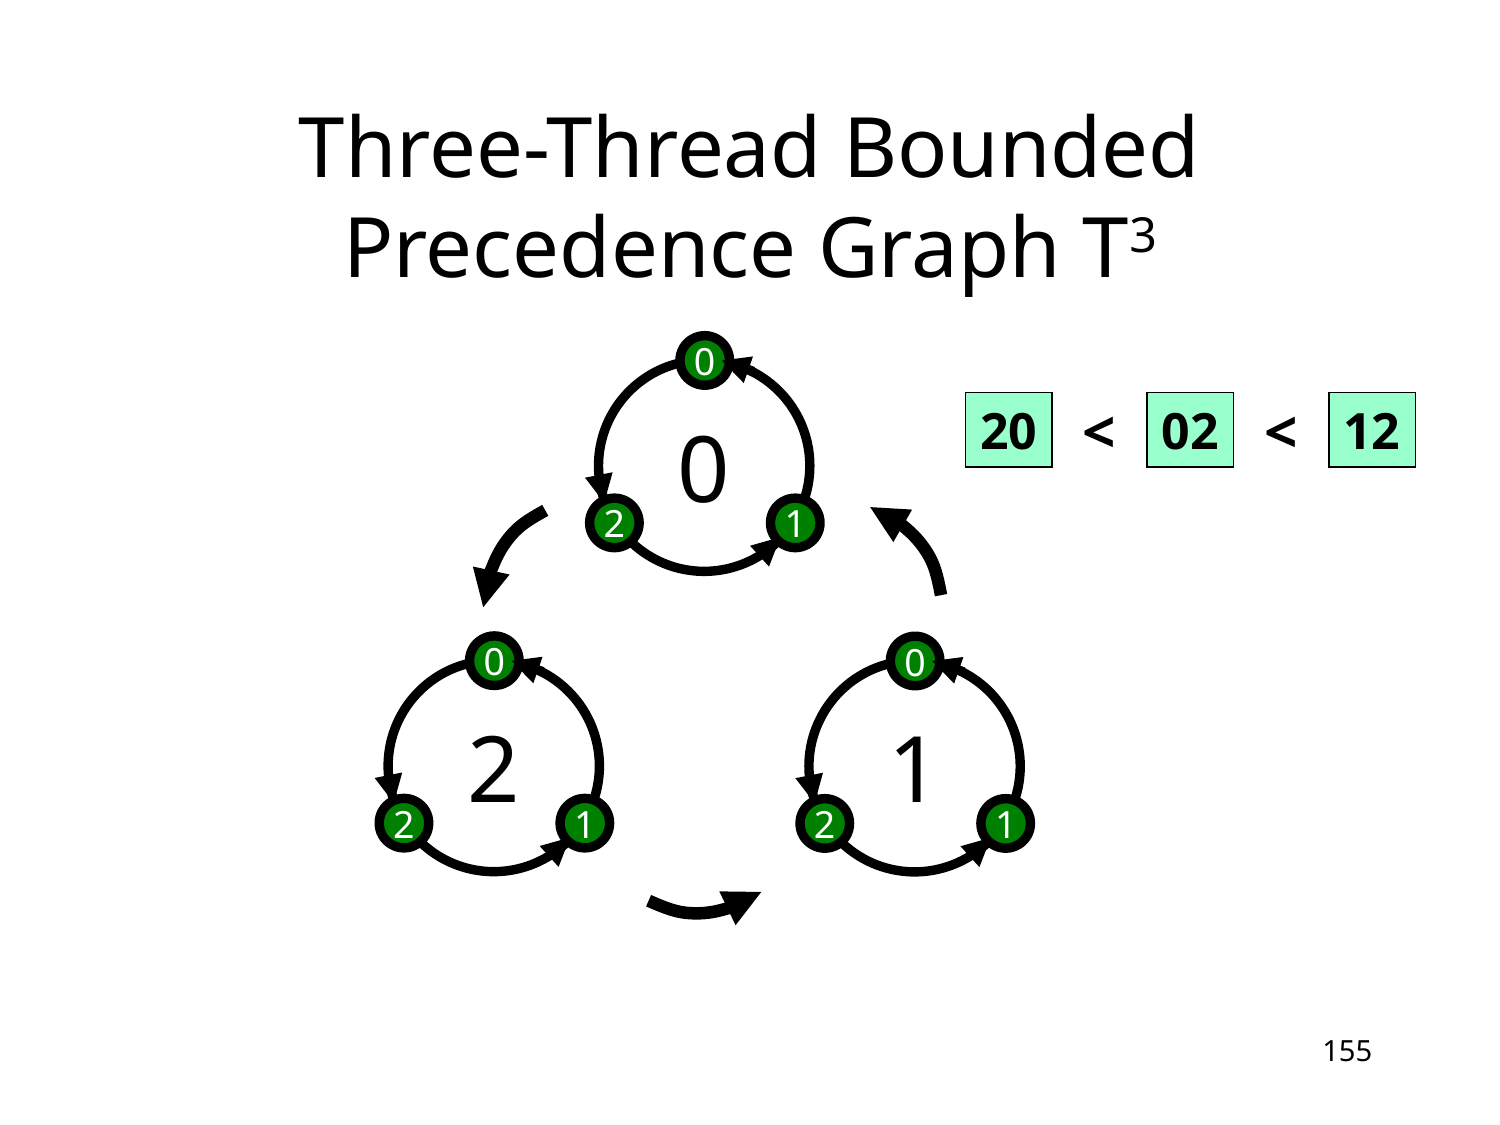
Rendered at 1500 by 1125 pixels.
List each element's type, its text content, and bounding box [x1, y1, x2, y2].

text_box 20 [1035, 392, 1053, 468]
text_box 02 [1146, 392, 1234, 468]
slide_number 155 [1074, 1024, 1388, 1101]
text_box 12 [1328, 392, 1416, 468]
text_box < [1249, 388, 1313, 473]
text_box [378, 335, 1031, 929]
text_box < [1068, 388, 1132, 473]
title Three-Thread Bounded Precedence Graph T3 [112, 99, 1388, 288]
